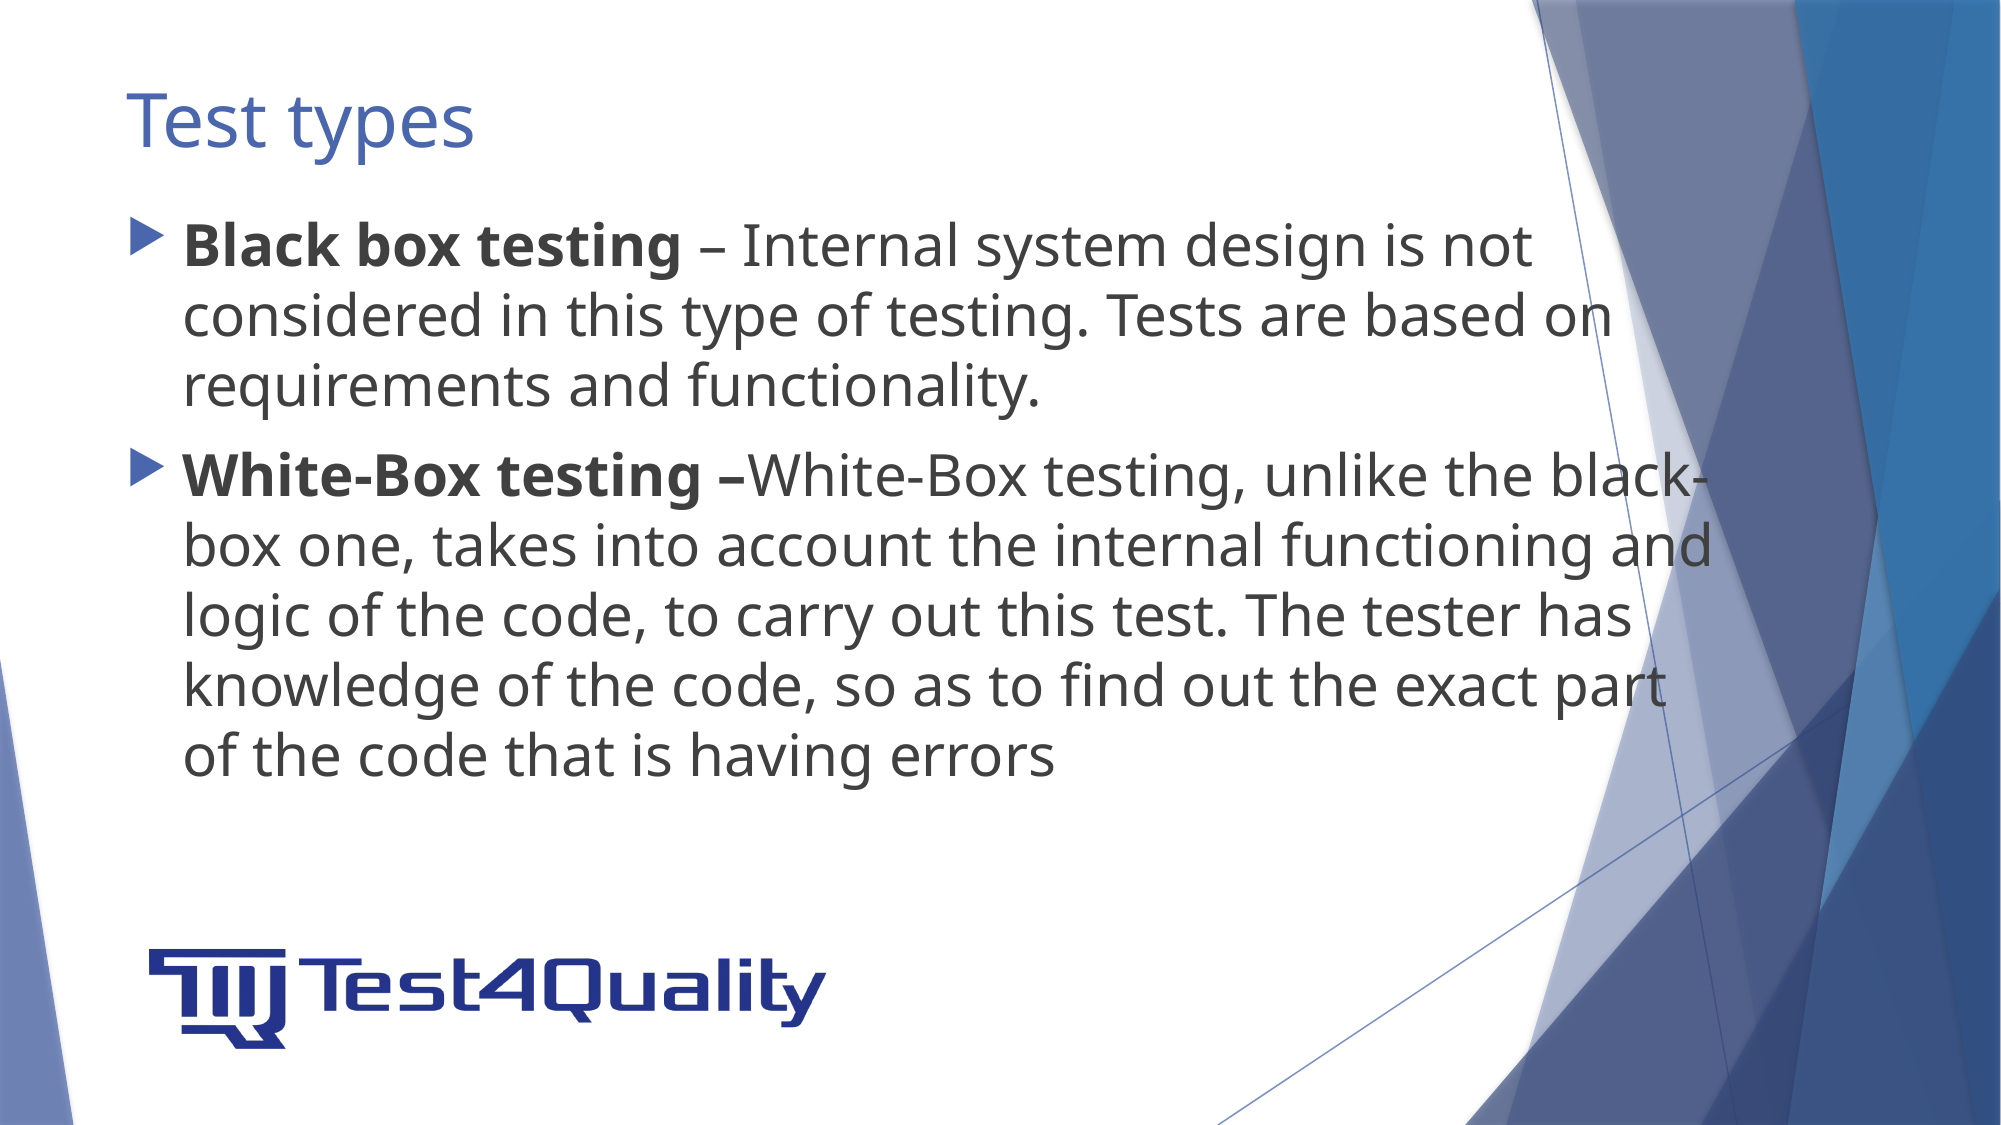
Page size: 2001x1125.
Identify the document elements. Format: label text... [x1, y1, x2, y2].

text_box [846, 192, 1621, 836]
picture [128, 849, 847, 1125]
list Black box testing – Internal system design is not considered in this type of testing. Tests are based on requirements and functionality. White-Box testing –White-Box testing, unlike the black-box one, takes into account the internal functioning and logic of the code, to carry out this test. The tester has knowledge of the code, so as to find out the exact part of the code that is having errors [111, 200, 1740, 890]
title Test types [111, 65, 1522, 200]
